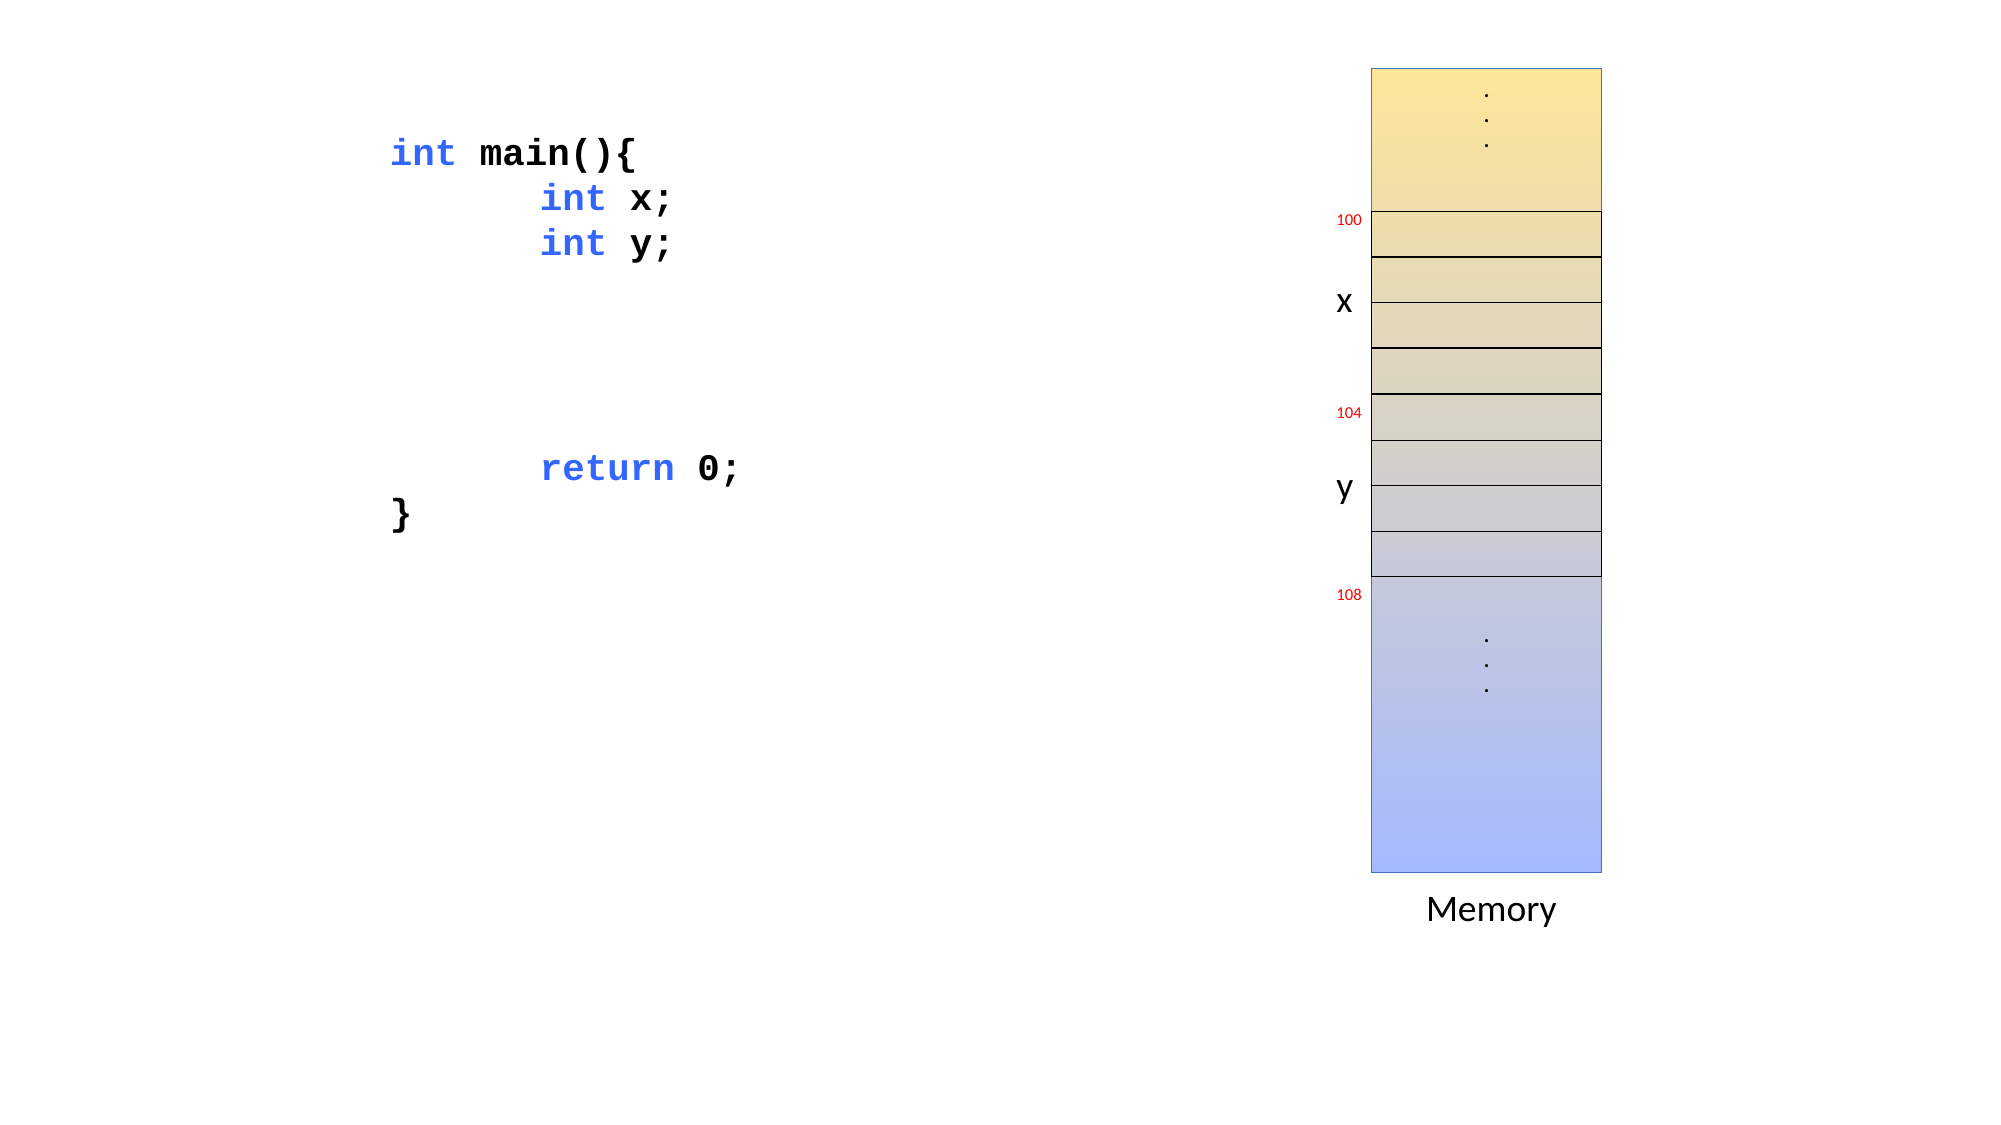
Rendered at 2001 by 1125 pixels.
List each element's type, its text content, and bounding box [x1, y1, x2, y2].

text_box x [1321, 267, 1372, 328]
text_box Memory [1392, 876, 1591, 937]
text_box [1371, 485, 1602, 532]
text_box 108 [1321, 576, 1388, 612]
text_box [1371, 577, 1602, 614]
text_box [1371, 348, 1602, 394]
text_box [1371, 302, 1602, 348]
text_box . . . [1371, 614, 1602, 704]
text_box [1371, 394, 1602, 440]
text_box . . . [1371, 69, 1602, 160]
text_box int main(){ int x; int y; return 0; } [375, 120, 980, 541]
text_box [1371, 211, 1602, 257]
text_box [1371, 532, 1602, 577]
text_box 104 [1321, 394, 1388, 430]
text_box 100 [1321, 201, 1388, 237]
text_box [1371, 257, 1602, 302]
text_box [1371, 440, 1602, 485]
text_box [1371, 160, 1602, 211]
text_box y [1321, 453, 1372, 514]
text_box [1371, 704, 1602, 873]
